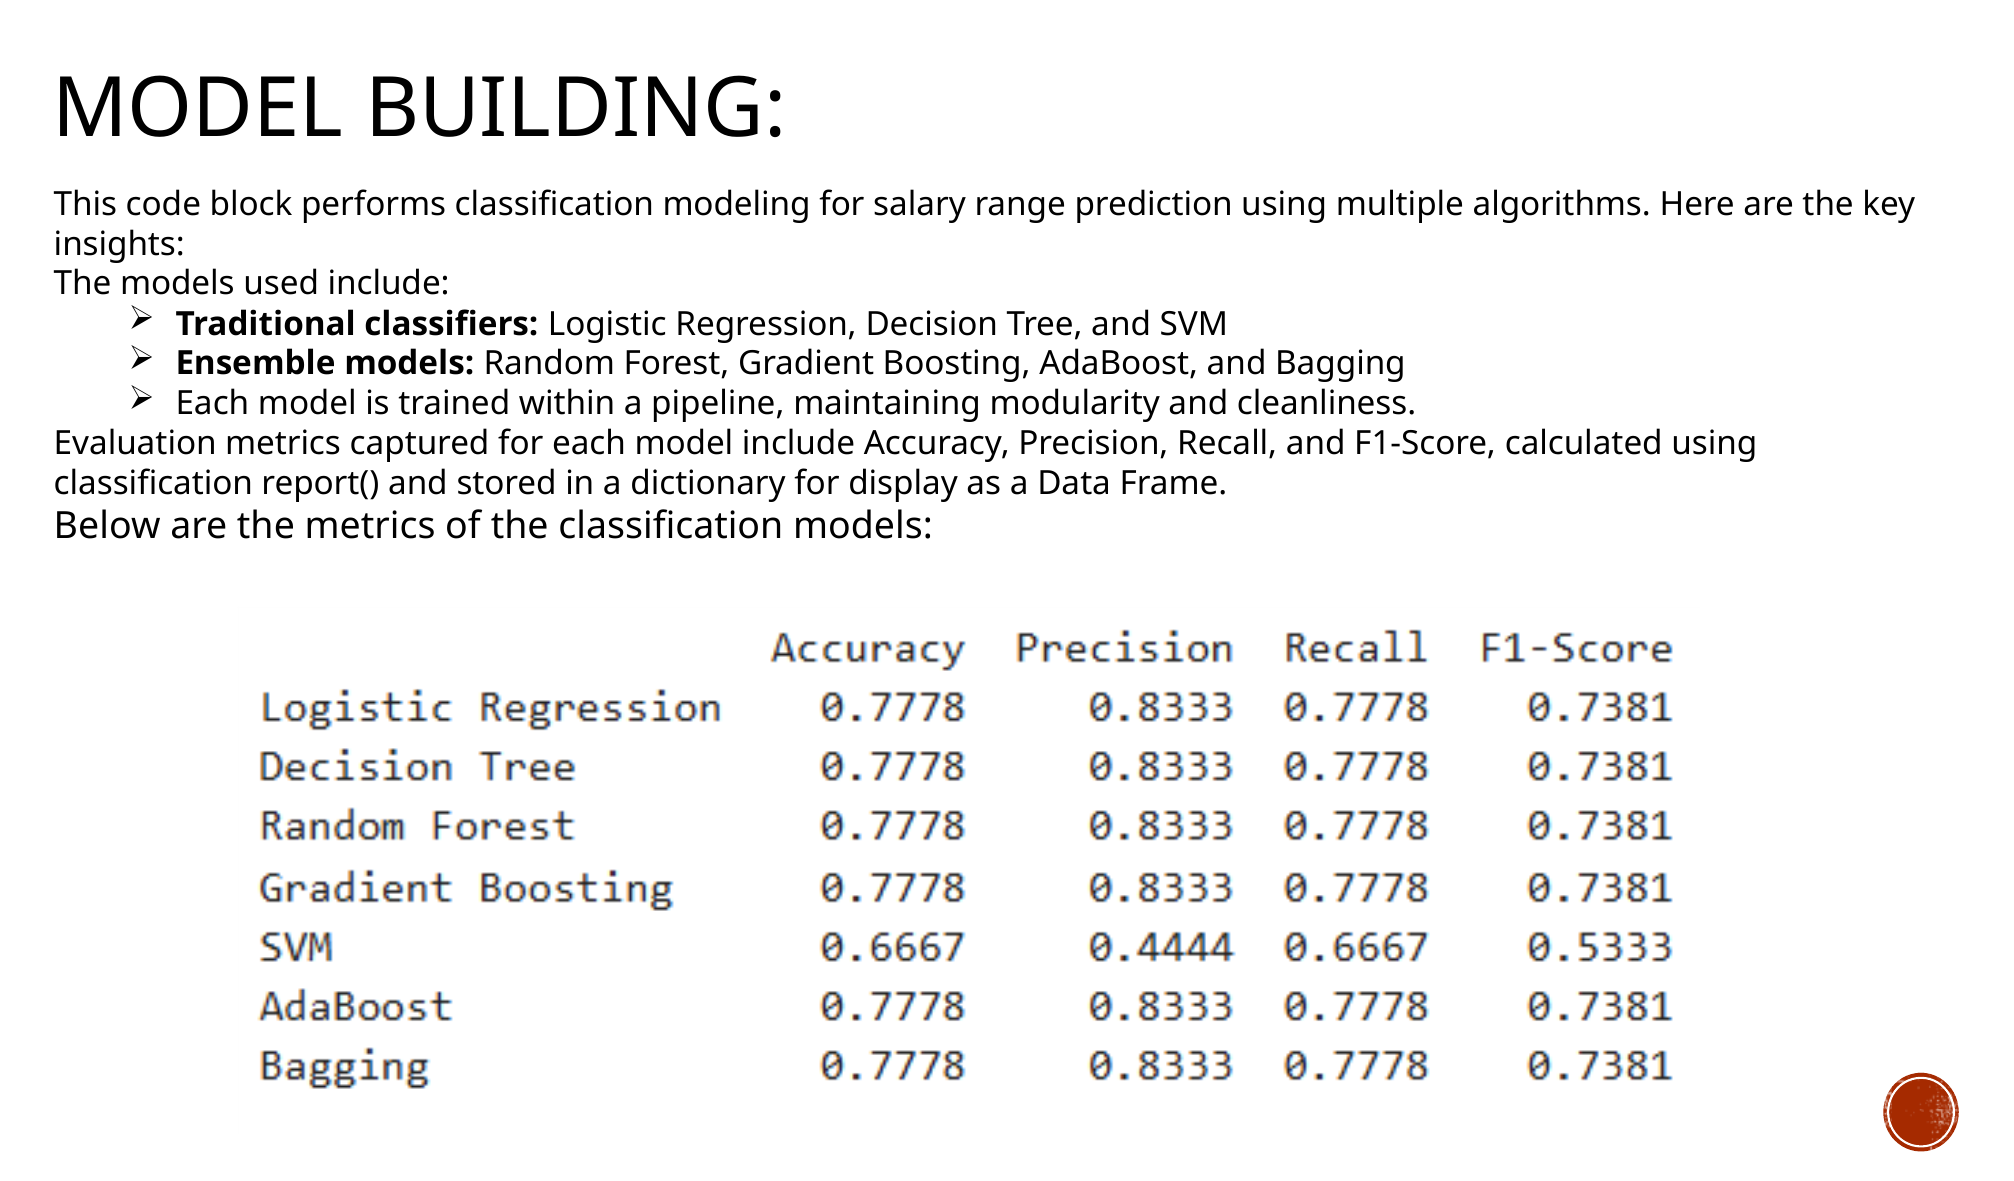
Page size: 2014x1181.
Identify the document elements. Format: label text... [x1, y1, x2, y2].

picture [237, 606, 1699, 1133]
title Model building: [37, 47, 1915, 173]
text_box This code block performs classification modeling for salary range prediction using multiple algorithms. Here are the key insights: The models used include: Traditional classifiers: Logistic Regression, Decision Tree, and SVM Ensemble models: Random Forest, Gradient Boosting, AdaBoost, and Bagging Each model is trained within a pipeline, maintaining modularity and cleanliness. Evaluation metrics captured for each model include Accuracy, Precision, Recall, and F1-Score, calculated using classification report() and stored in a dictionary for display as a Data Frame. Below are the metrics of the classification models: [38, 174, 1977, 554]
